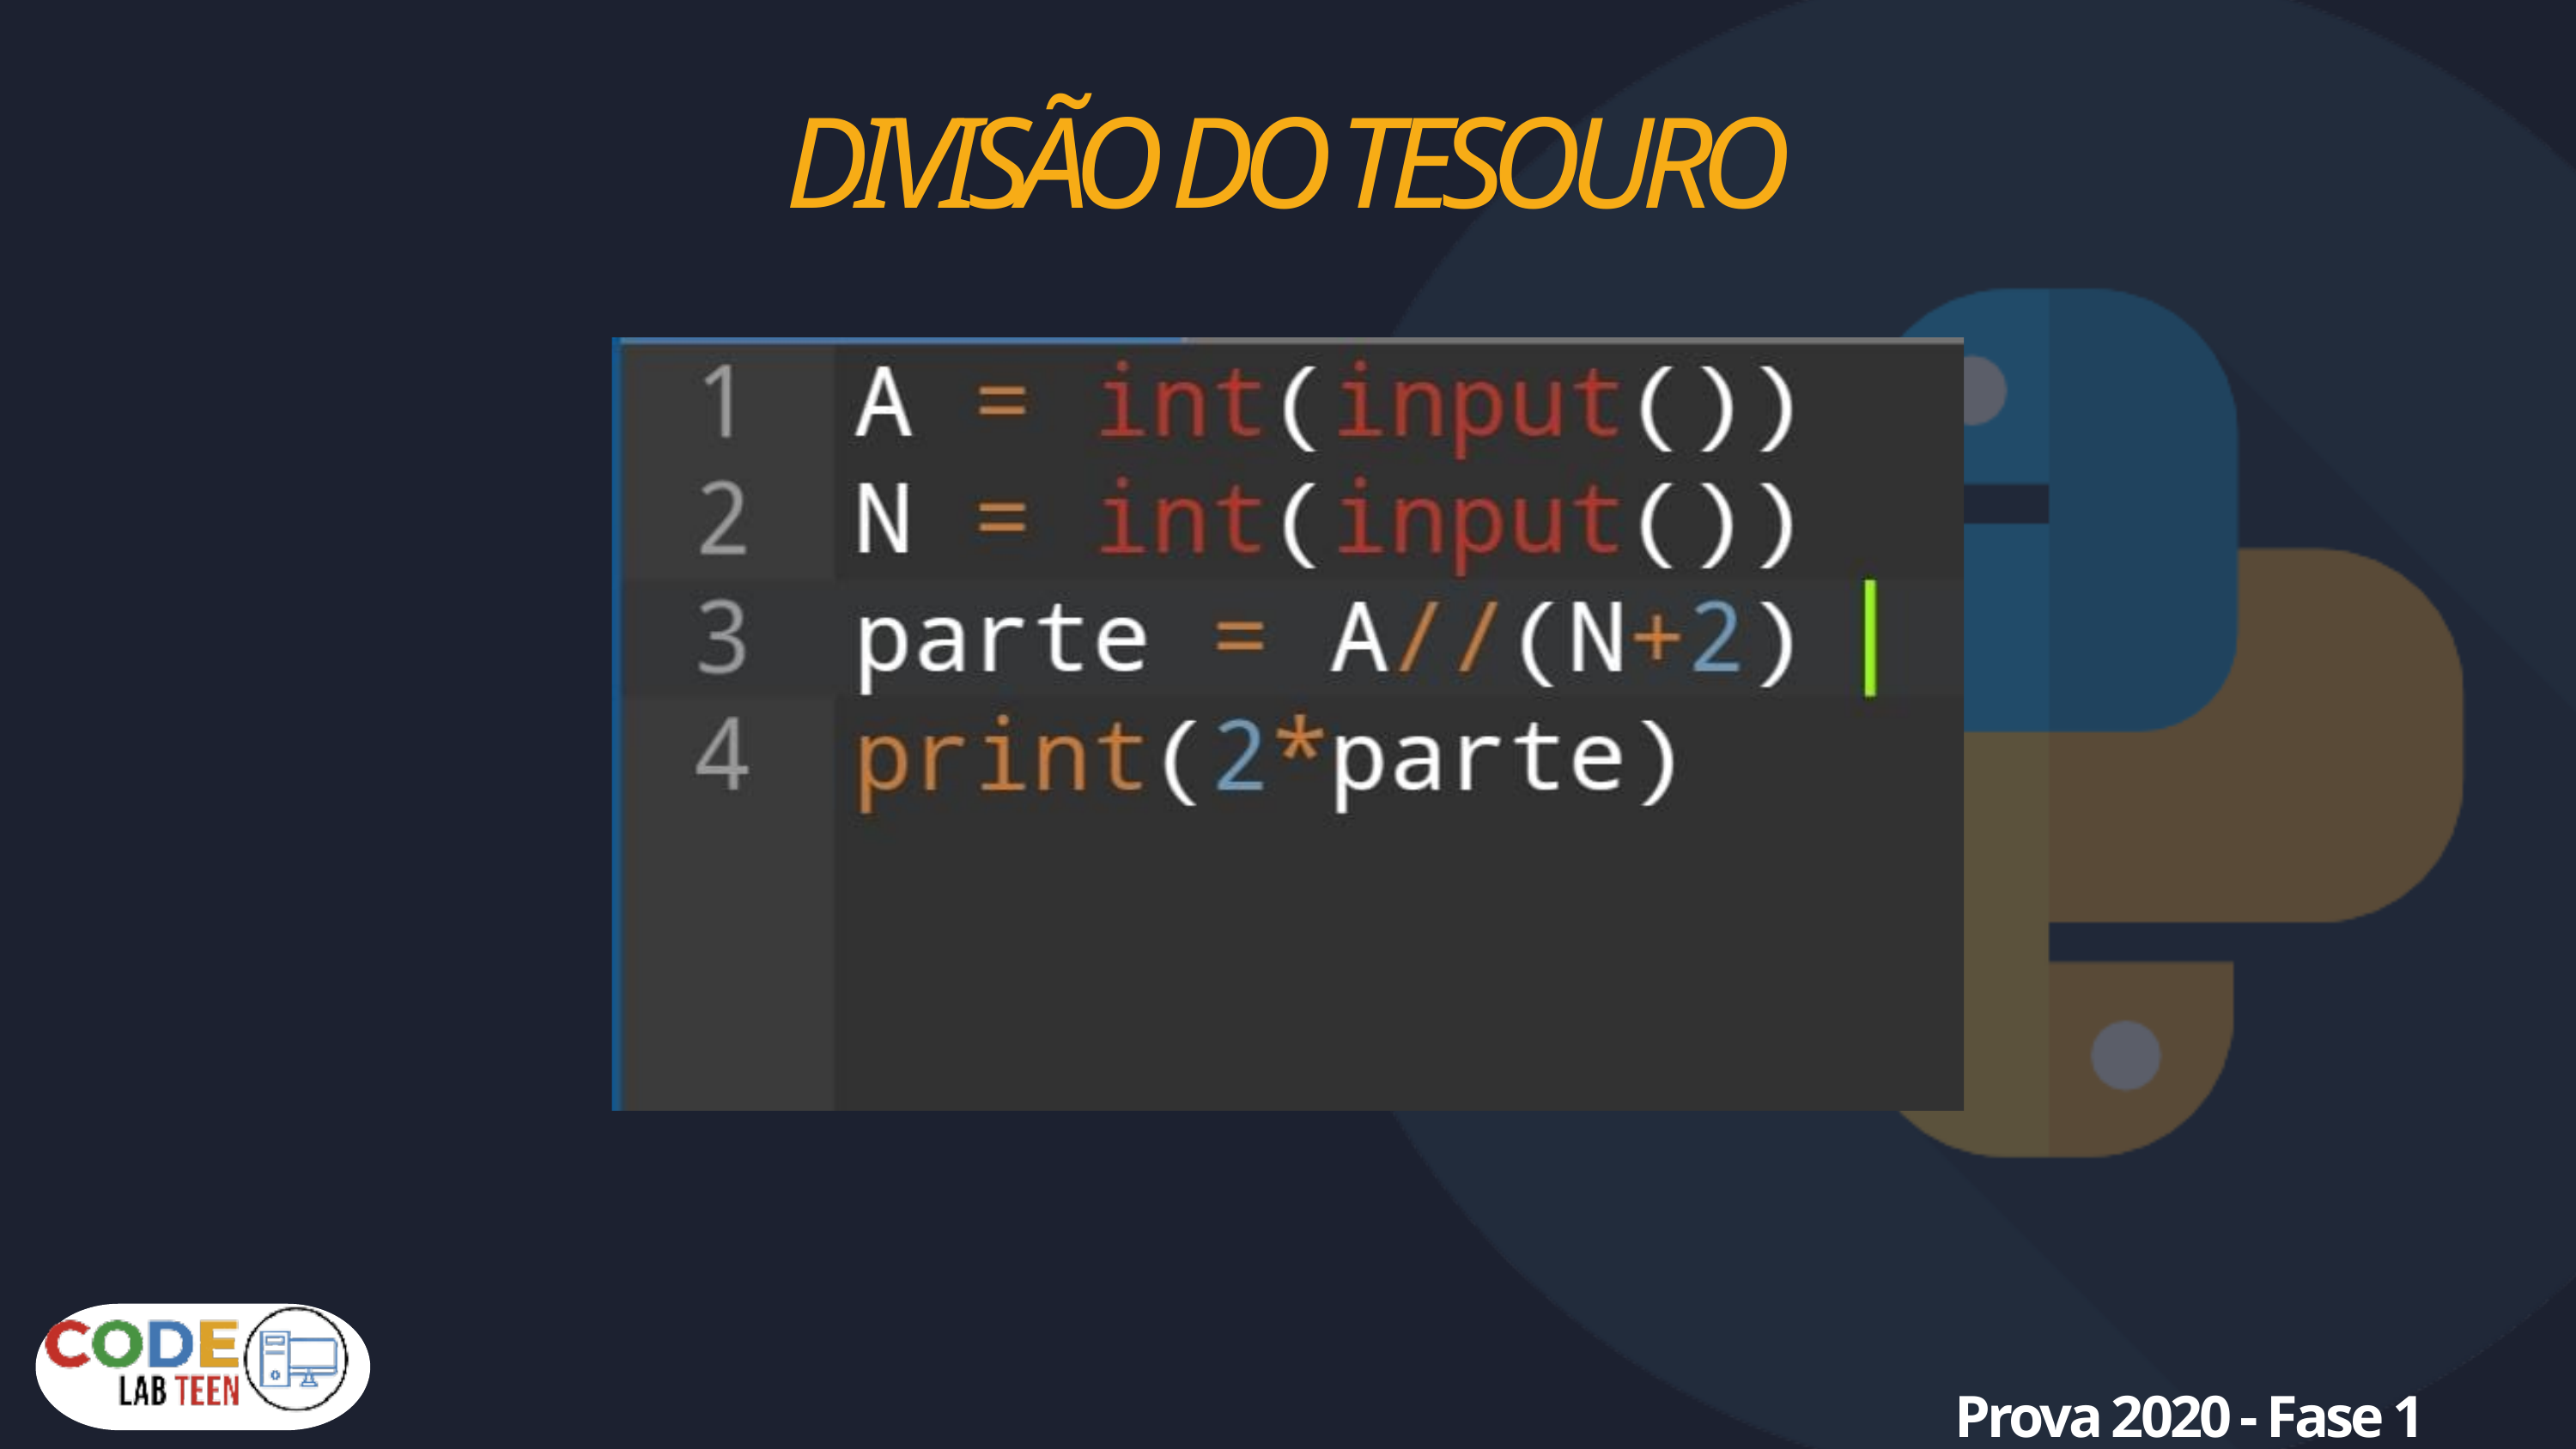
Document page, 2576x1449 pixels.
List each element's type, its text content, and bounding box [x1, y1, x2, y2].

text_box Prova 2020 - Fase 1 [1954, 1379, 2576, 1449]
text_box DIVISÃO DO TESOURO [173, 60, 2403, 233]
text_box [35, 1303, 371, 1431]
text_box [611, 337, 1965, 1111]
text_box [8, 1284, 398, 1449]
text_box [1288, 0, 2576, 1449]
